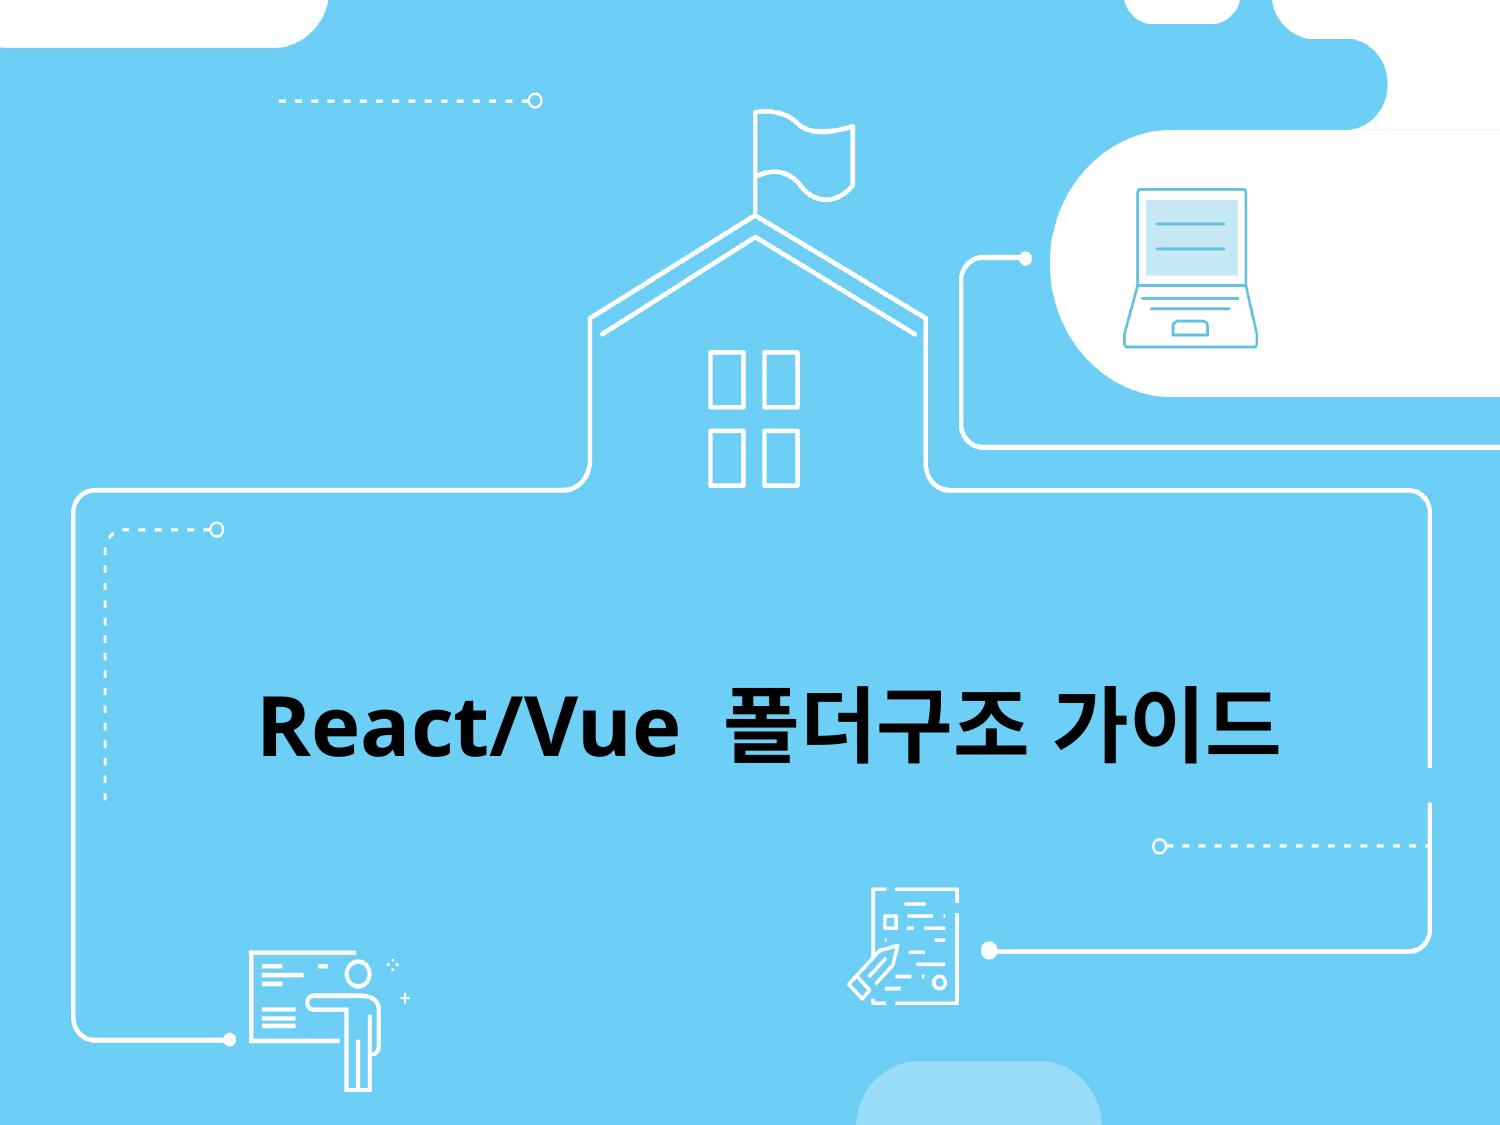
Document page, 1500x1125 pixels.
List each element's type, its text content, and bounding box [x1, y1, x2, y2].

picture [0, 0, 1500, 1125]
title React/Vue 폴더구조 가이드 [207, 562, 1333, 884]
